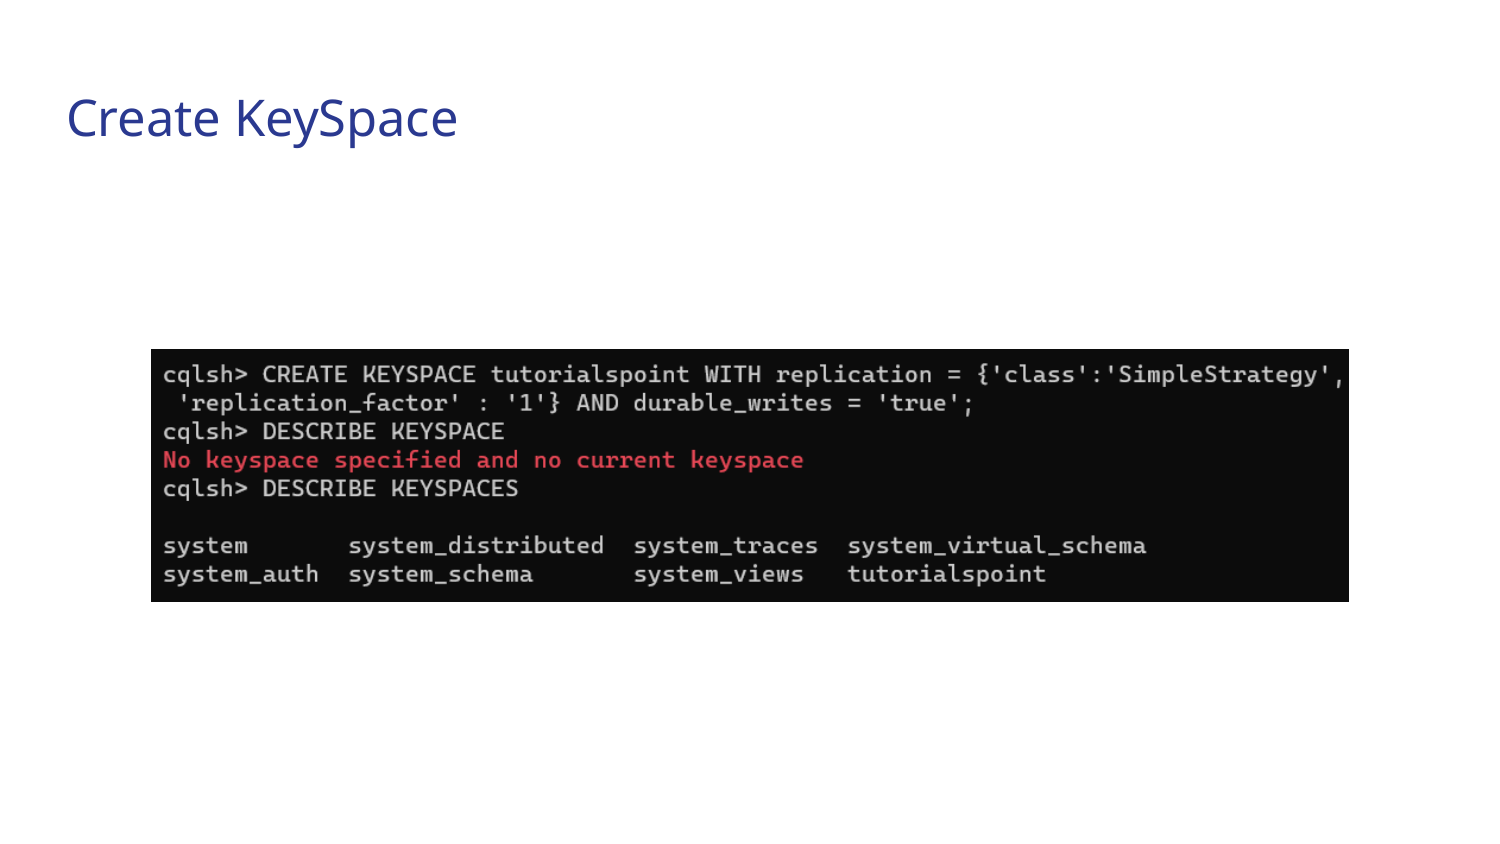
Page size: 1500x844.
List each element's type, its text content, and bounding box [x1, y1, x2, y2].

picture [151, 348, 1349, 603]
title Create KeySpace [51, 67, 1449, 167]
